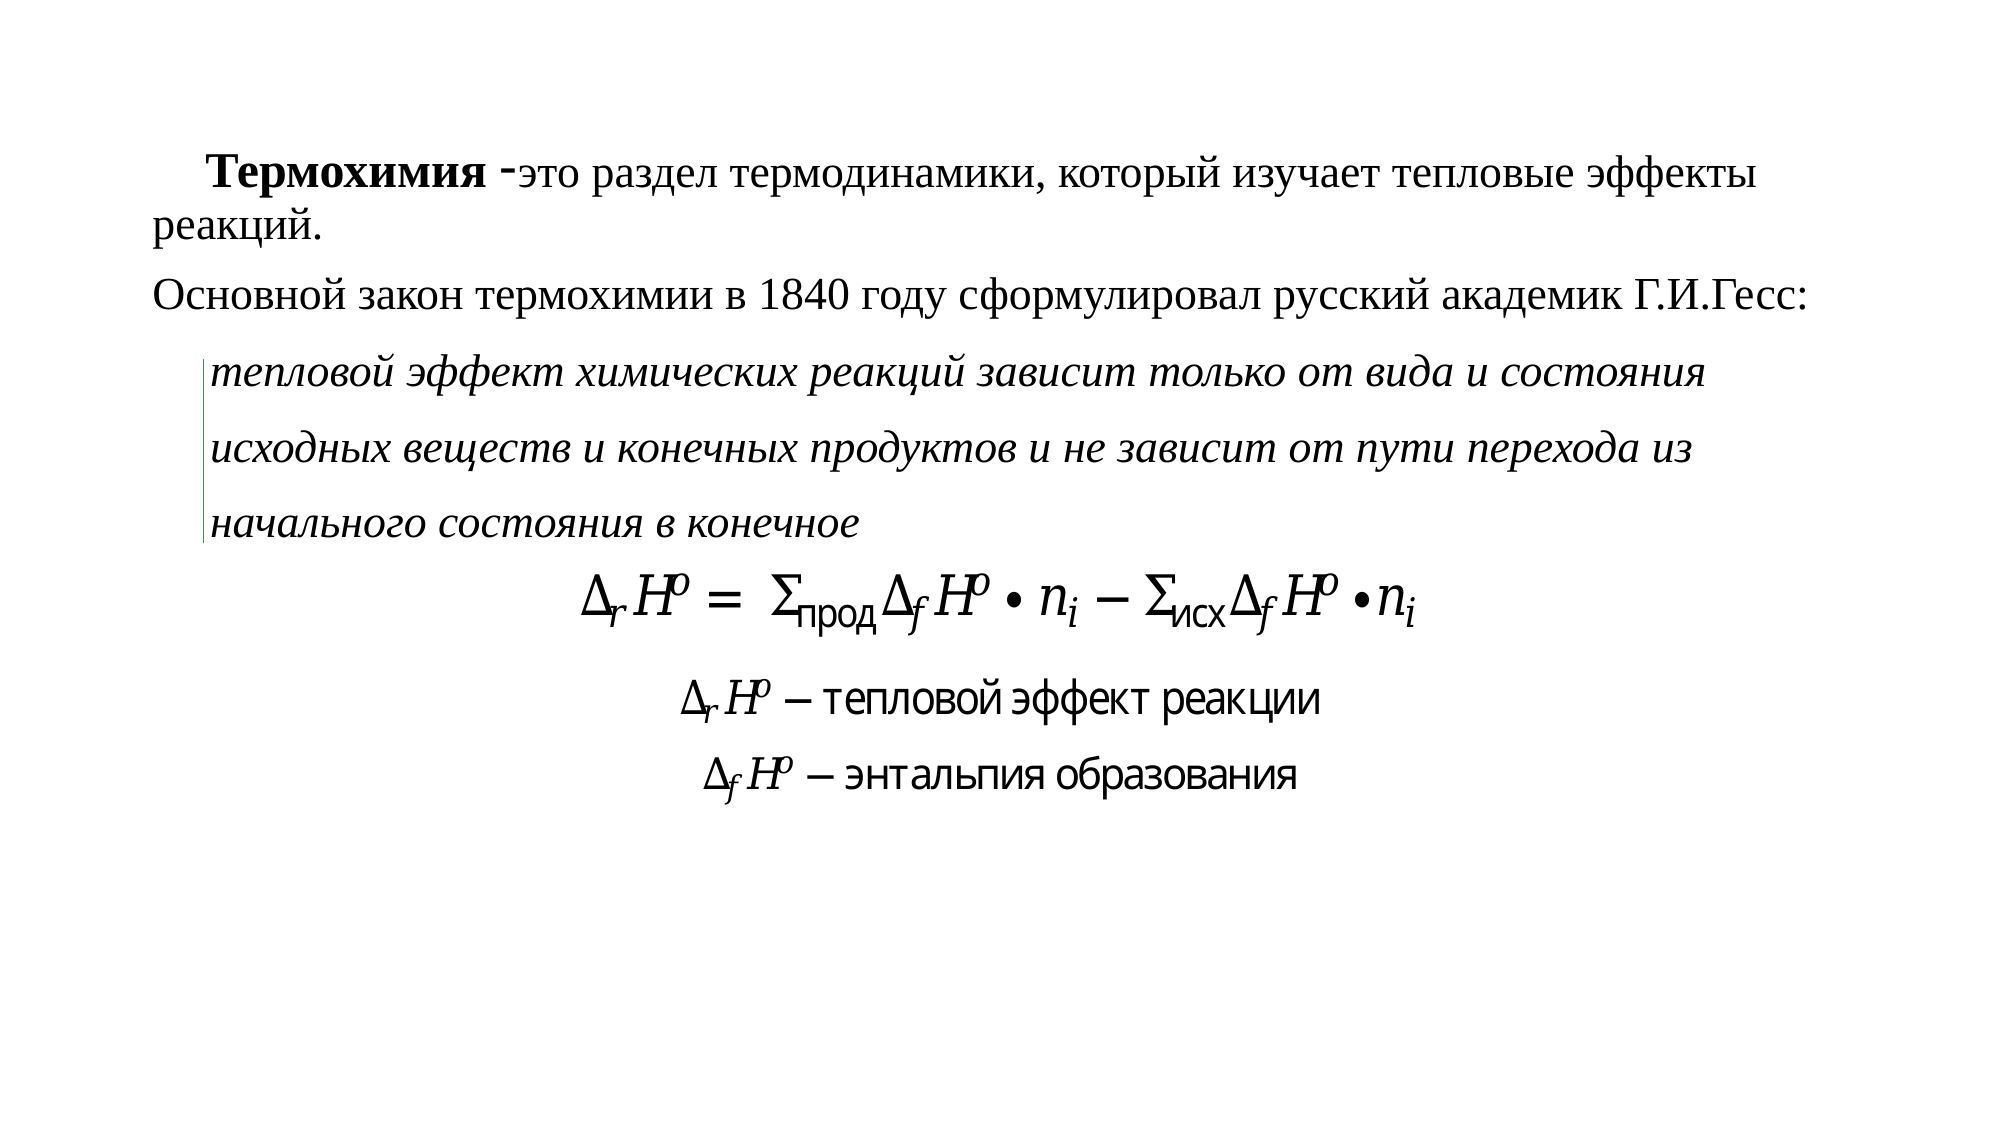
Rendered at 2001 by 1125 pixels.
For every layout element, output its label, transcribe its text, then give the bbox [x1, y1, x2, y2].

list Термохимия -это раздел термодинамики, который изучает тепловые эффекты реакций. Основной закон термохимии в 1840 году сформулировал русский академик Г.И.Гесс: тепловой эффект химических реакций зависит только от вида и состояния исходных веществ и конечных продуктов и не зависит от пути перехода из начального состояния в конечное [137, 129, 1863, 1030]
picture [511, 562, 1489, 660]
picture [511, 669, 1489, 826]
